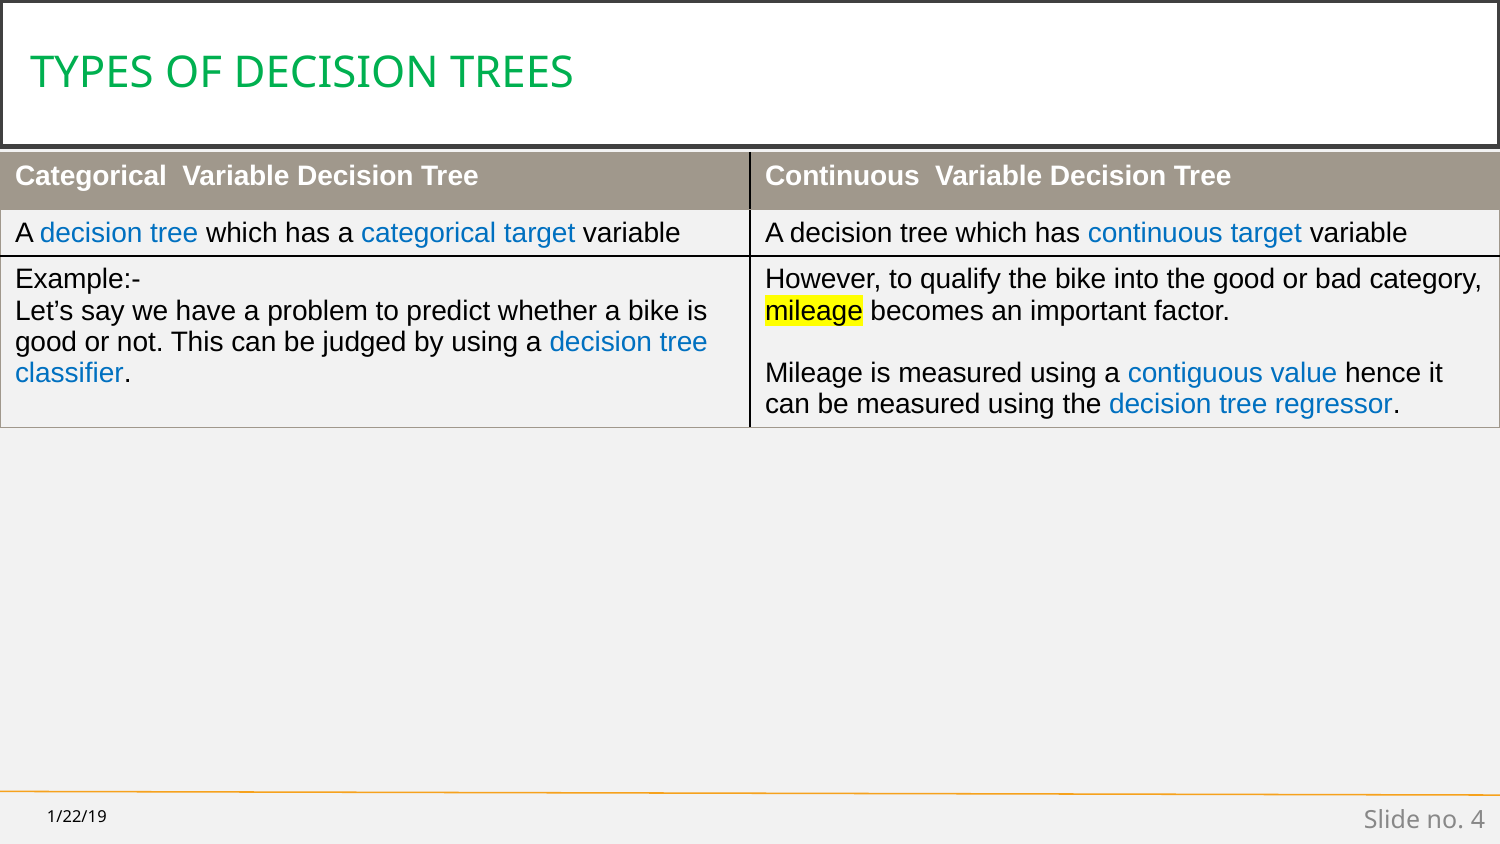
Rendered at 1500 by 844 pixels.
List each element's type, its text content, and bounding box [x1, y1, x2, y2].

table_cell Example:- Let’s say we have a problem to predict whether a bike is good or not. This can be judged by using a decision tree classifier. [1, 257, 749, 427]
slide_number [0, 796, 122, 837]
table_header Continuous Variable Decision Tree [751, 153, 1499, 209]
table_cell A decision tree which has continuous target variable [751, 210, 1499, 255]
table_header Categorical Variable Decision Tree [1, 153, 749, 209]
slide_number Slide no. 4 [1162, 797, 1500, 843]
table_cell However, to qualify the bike into the good or bad category, mileage becomes an important factor. Mileage is measured using a contiguous value hence it can be measured using the decision tree regressor. [751, 257, 1499, 427]
title TYPES OF DECISION TREES [0, 0, 1500, 149]
table_cell A decision tree which has a categorical target variable [1, 210, 749, 255]
